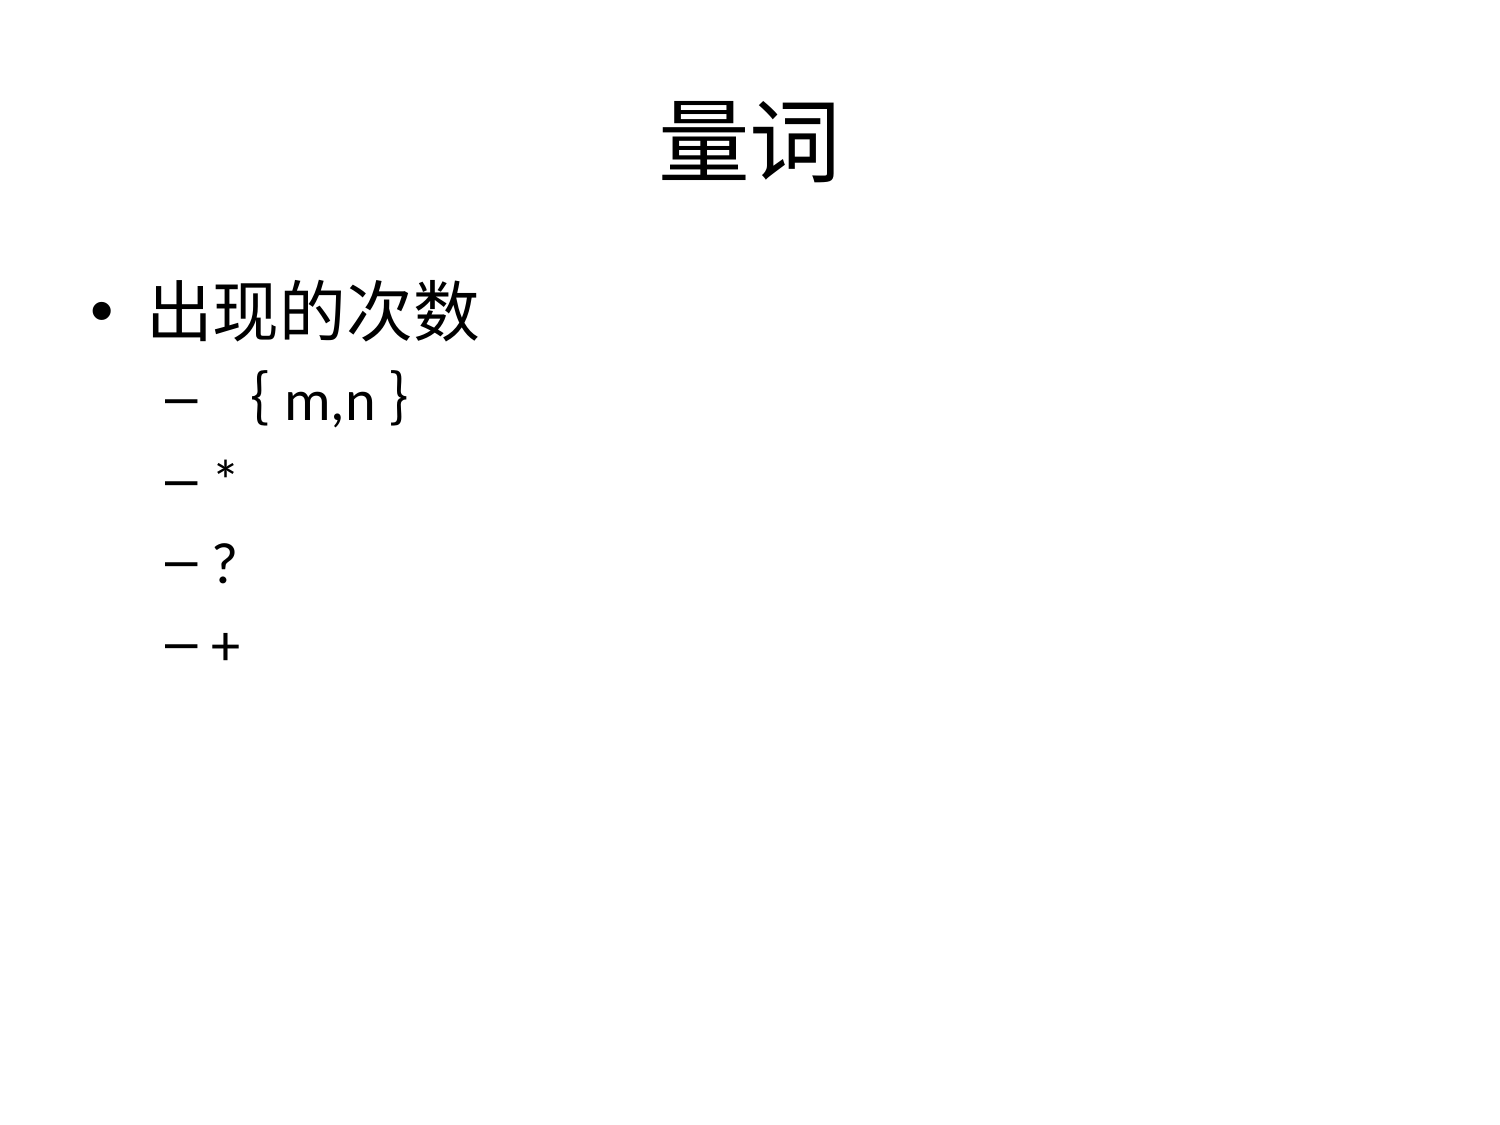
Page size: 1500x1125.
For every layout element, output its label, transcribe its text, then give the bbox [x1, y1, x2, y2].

list 出现的次数 ｛m,n｝ * ? + [75, 262, 1425, 1005]
title 量词 [75, 45, 1425, 233]
